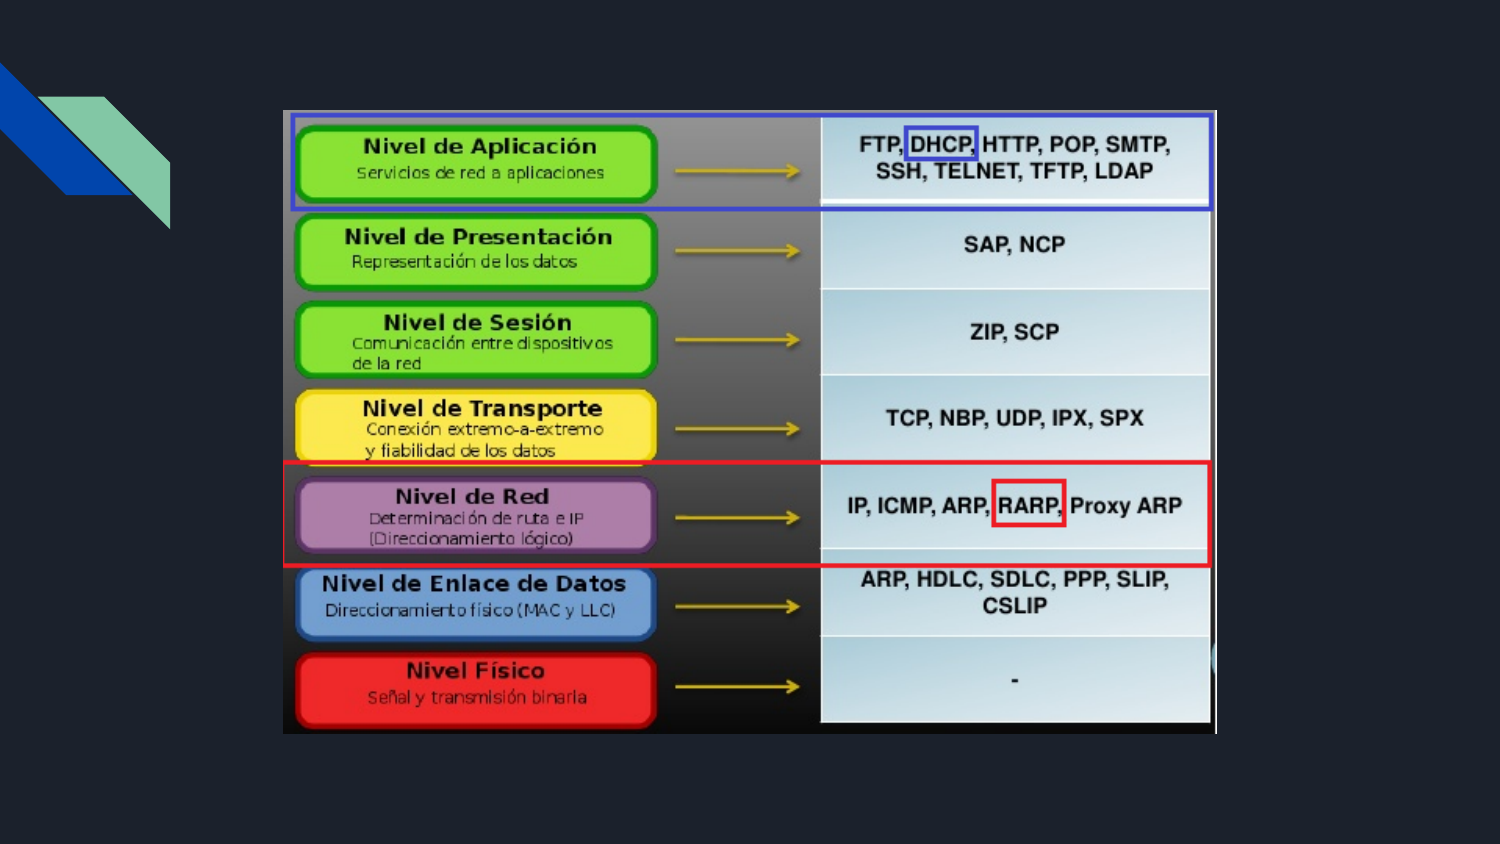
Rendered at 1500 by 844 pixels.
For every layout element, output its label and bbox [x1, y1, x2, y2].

picture [283, 109, 1217, 734]
